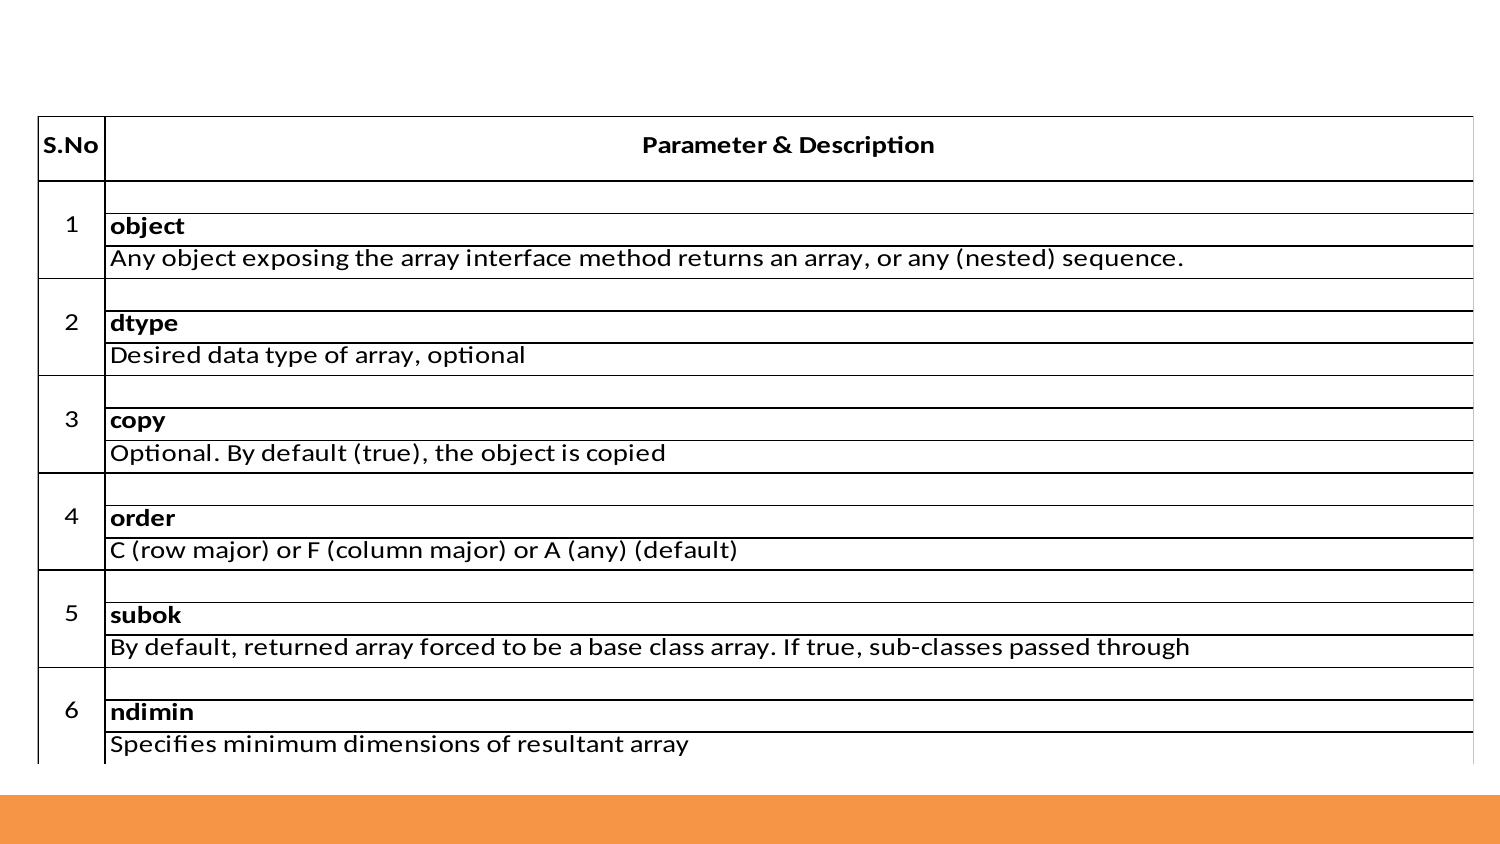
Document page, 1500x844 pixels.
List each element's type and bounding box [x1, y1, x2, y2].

picture [37, 115, 1476, 766]
